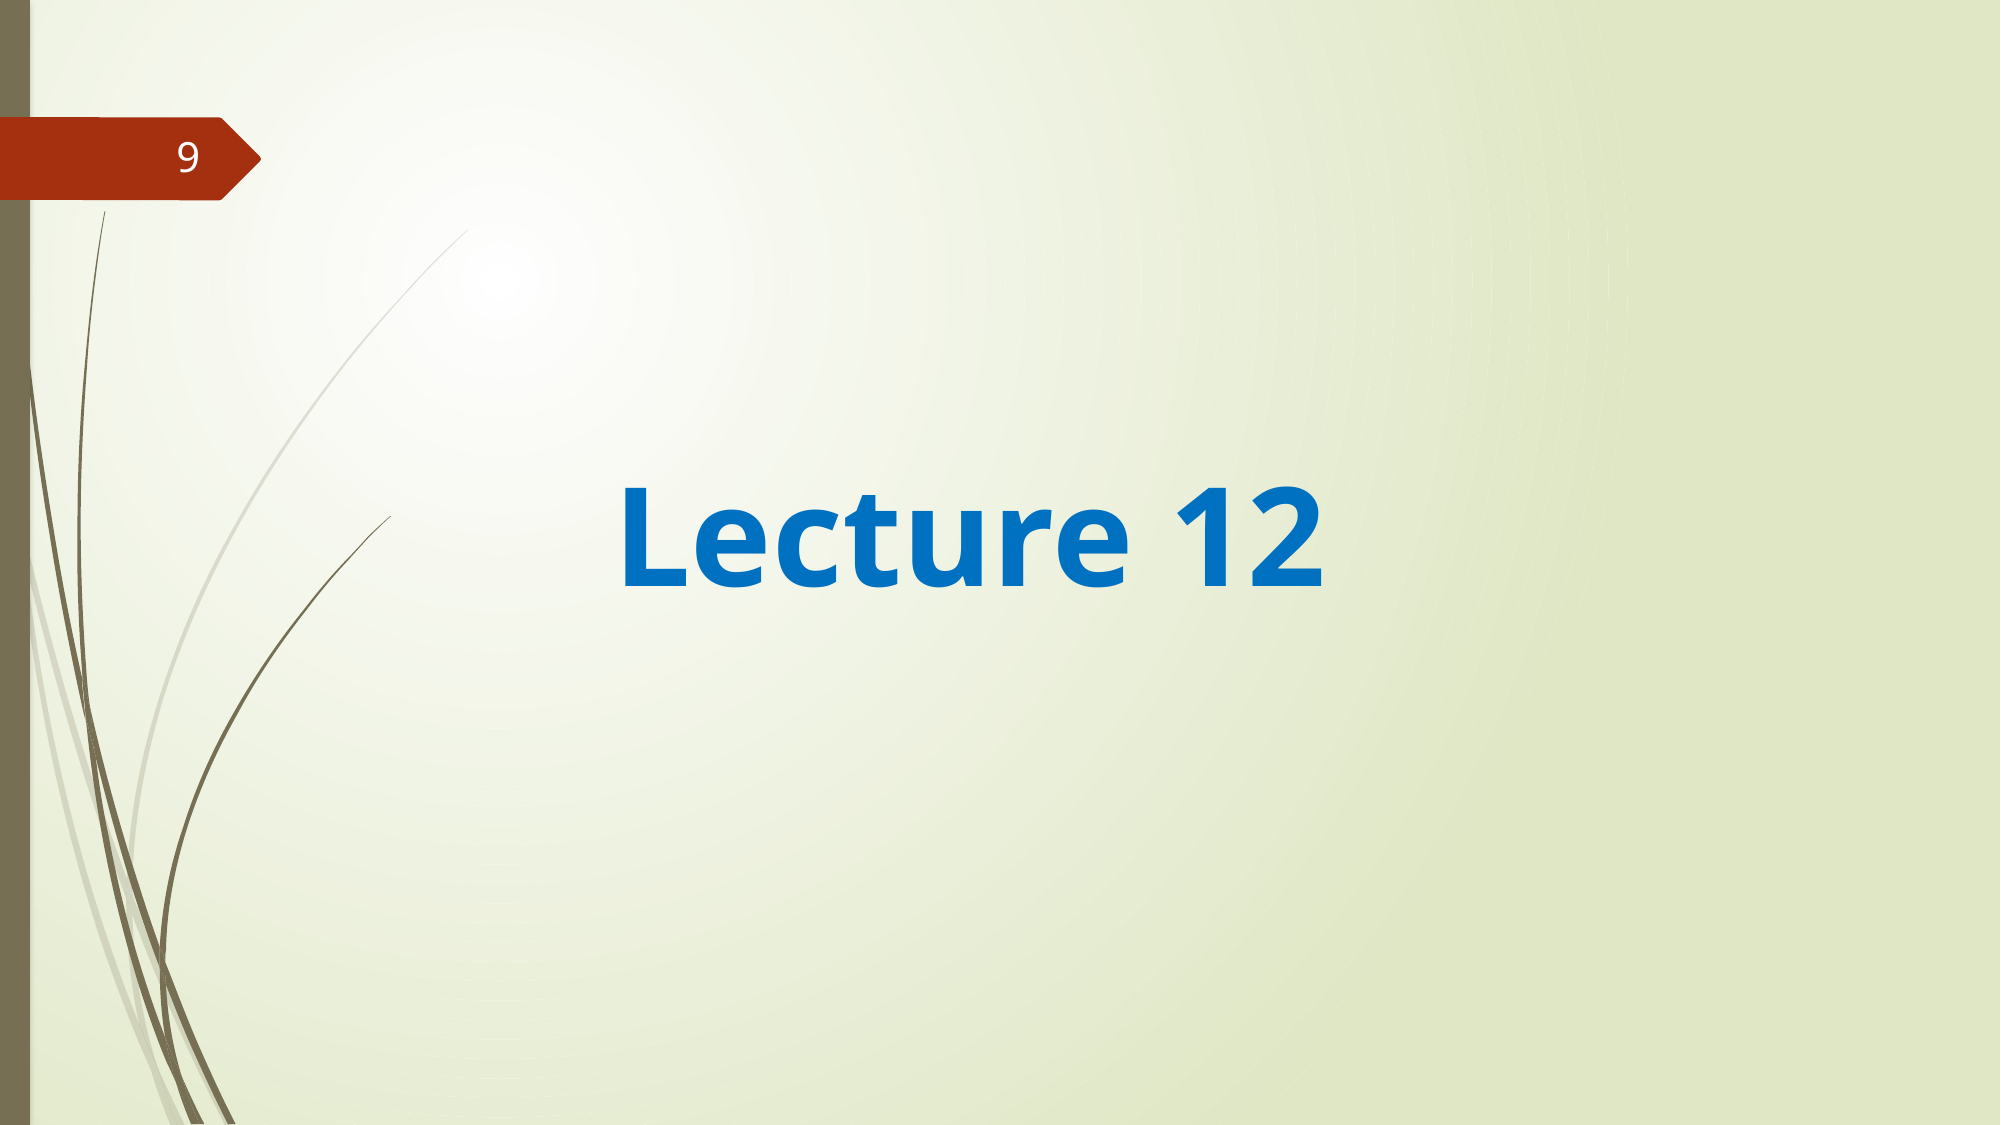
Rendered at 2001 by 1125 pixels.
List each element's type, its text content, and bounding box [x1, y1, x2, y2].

text_box Lecture 12 [598, 441, 1342, 622]
slide_number 9 [87, 129, 216, 190]
